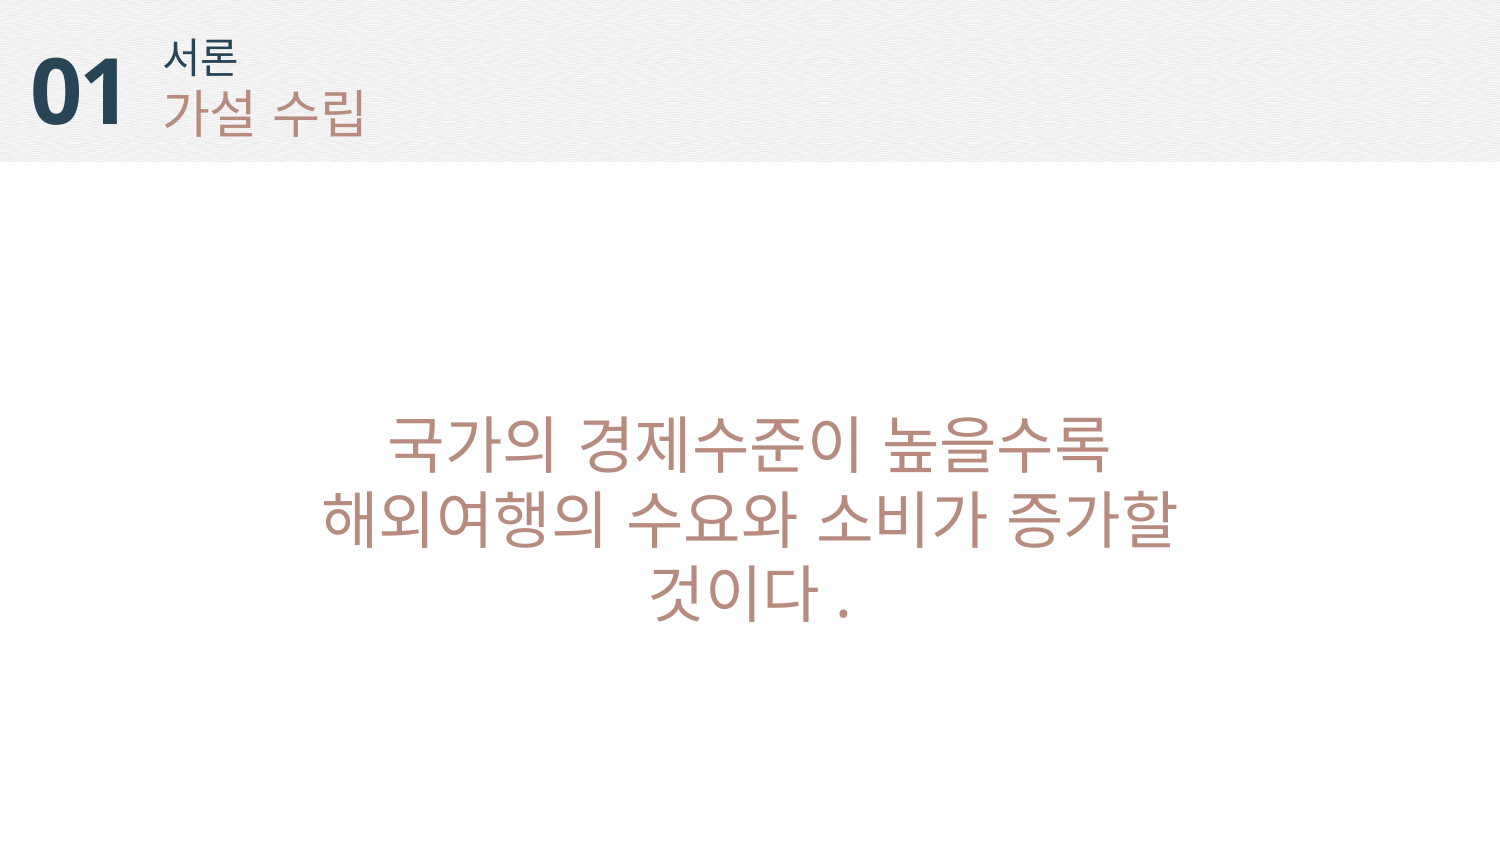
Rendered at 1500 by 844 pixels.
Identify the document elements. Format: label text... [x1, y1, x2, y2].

text_box 국가의 경제수준이 높을수록 해외여행의 수요와 소비가 증가할 것이다. [222, 398, 1278, 638]
text_box 서론 가설 수립 [147, 24, 1117, 152]
text_box [0, 0, 1500, 164]
text_box 01 [14, 25, 148, 196]
